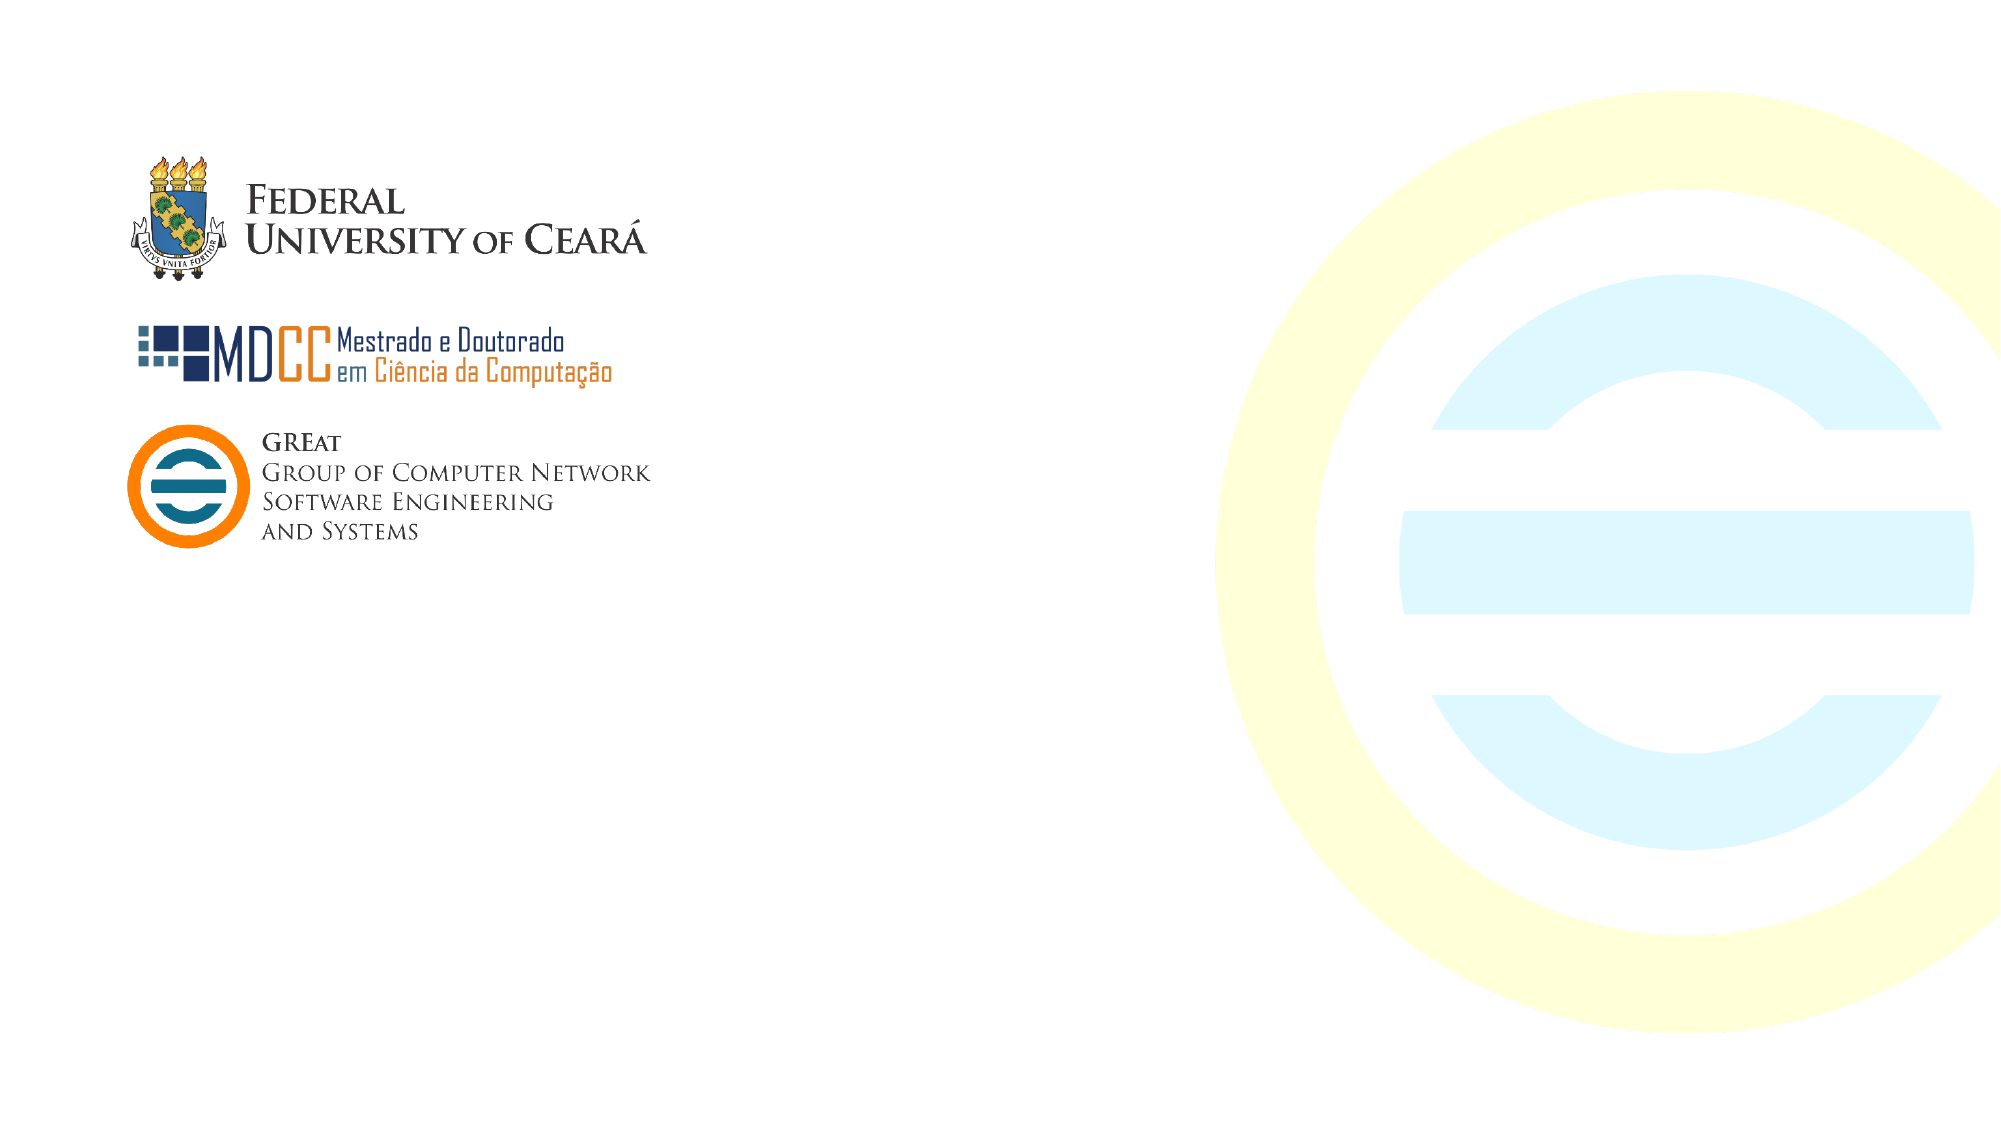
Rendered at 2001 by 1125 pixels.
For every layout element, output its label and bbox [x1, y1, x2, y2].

picture [123, 304, 655, 401]
picture [123, 152, 655, 285]
picture [123, 419, 655, 553]
